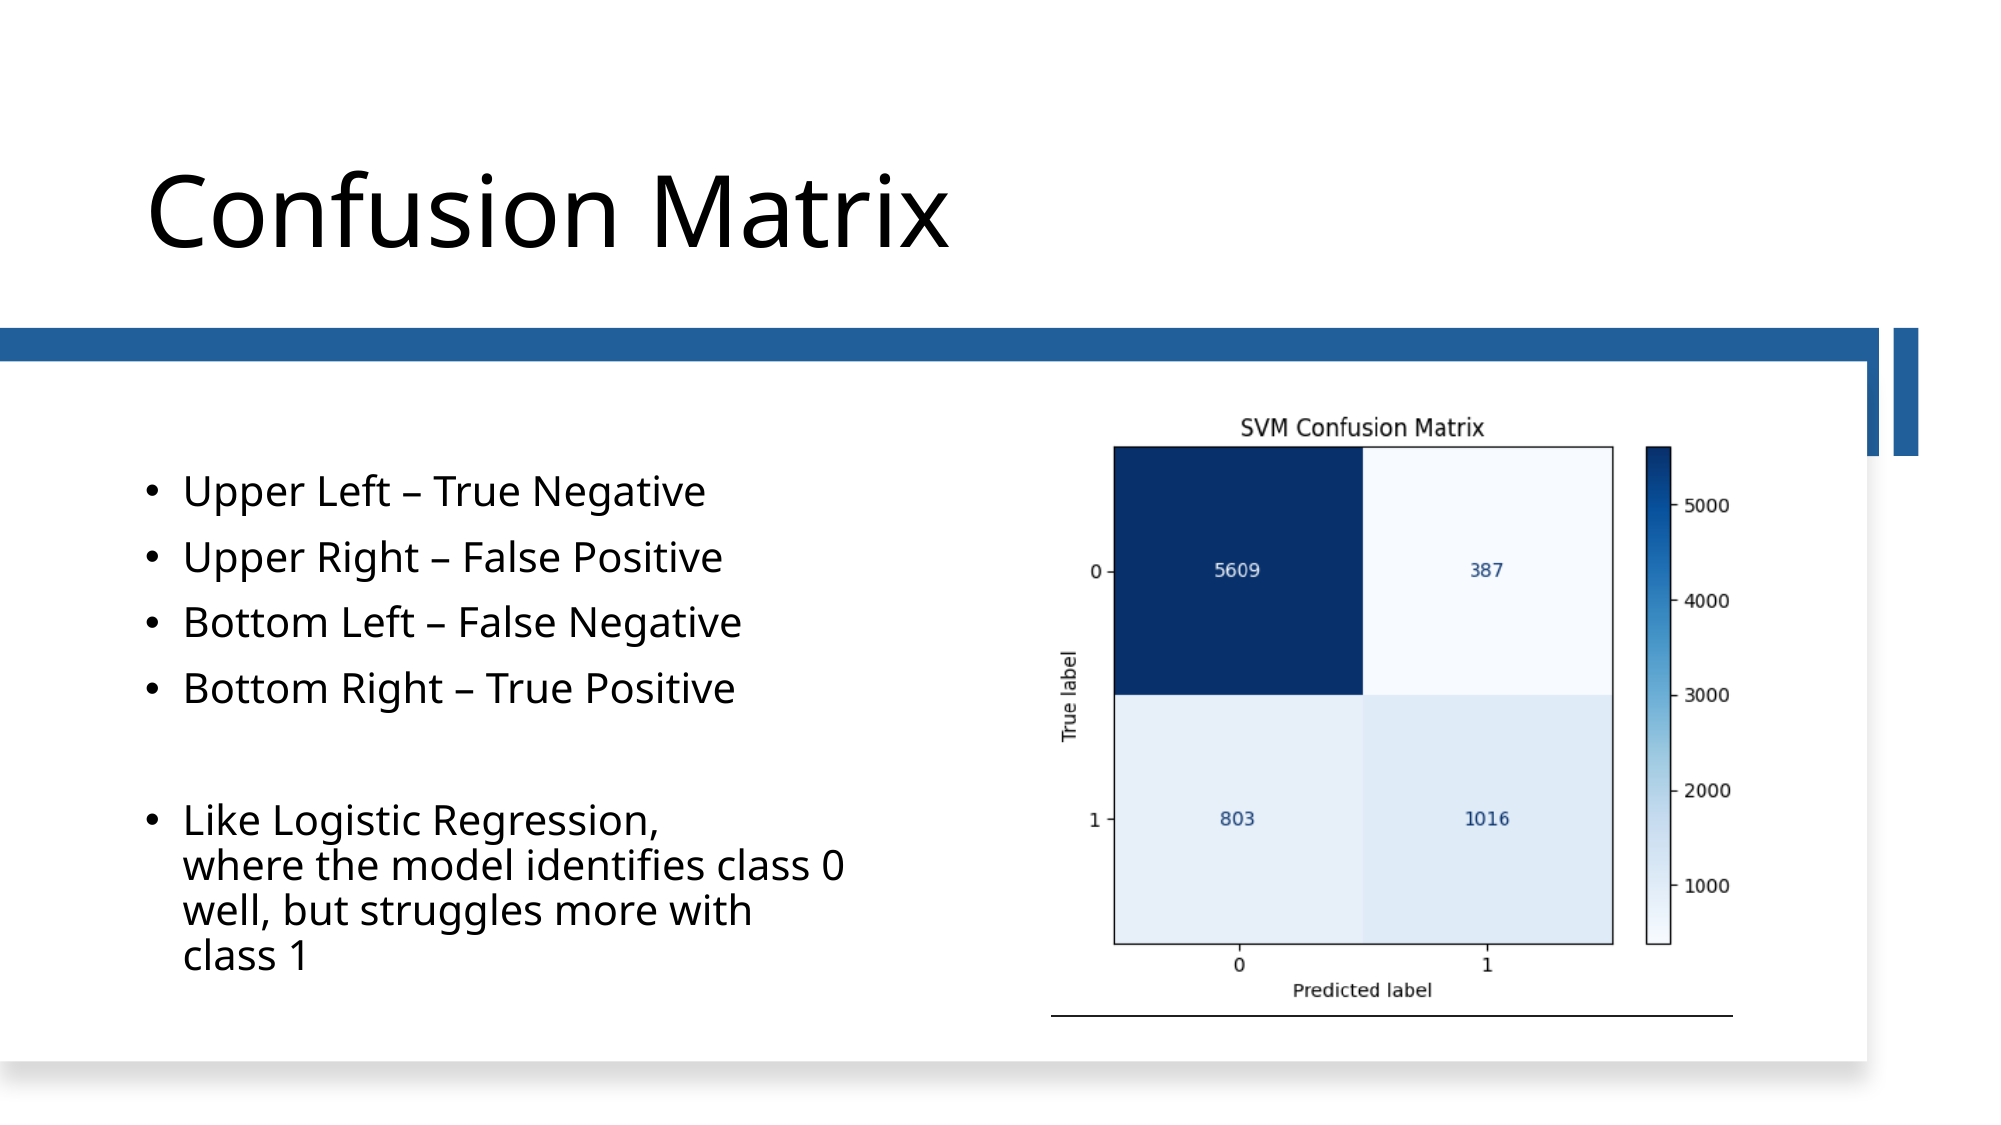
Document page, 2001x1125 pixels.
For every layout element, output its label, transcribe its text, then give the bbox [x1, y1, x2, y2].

text_box [0, 326, 1880, 458]
text_box [0, 0, 2000, 1125]
text_box [1892, 326, 1920, 458]
list Upper Left – True Negative Upper Right – False Positive Bottom Left – False Negative Bottom Right – True Positive Like Logistic Regression, where the model identifies class 0 well, but struggles more with class 1 [130, 426, 874, 1024]
title Confusion Matrix [130, 63, 1782, 277]
picture [1051, 407, 1733, 1018]
text_box [0, 360, 1869, 1063]
